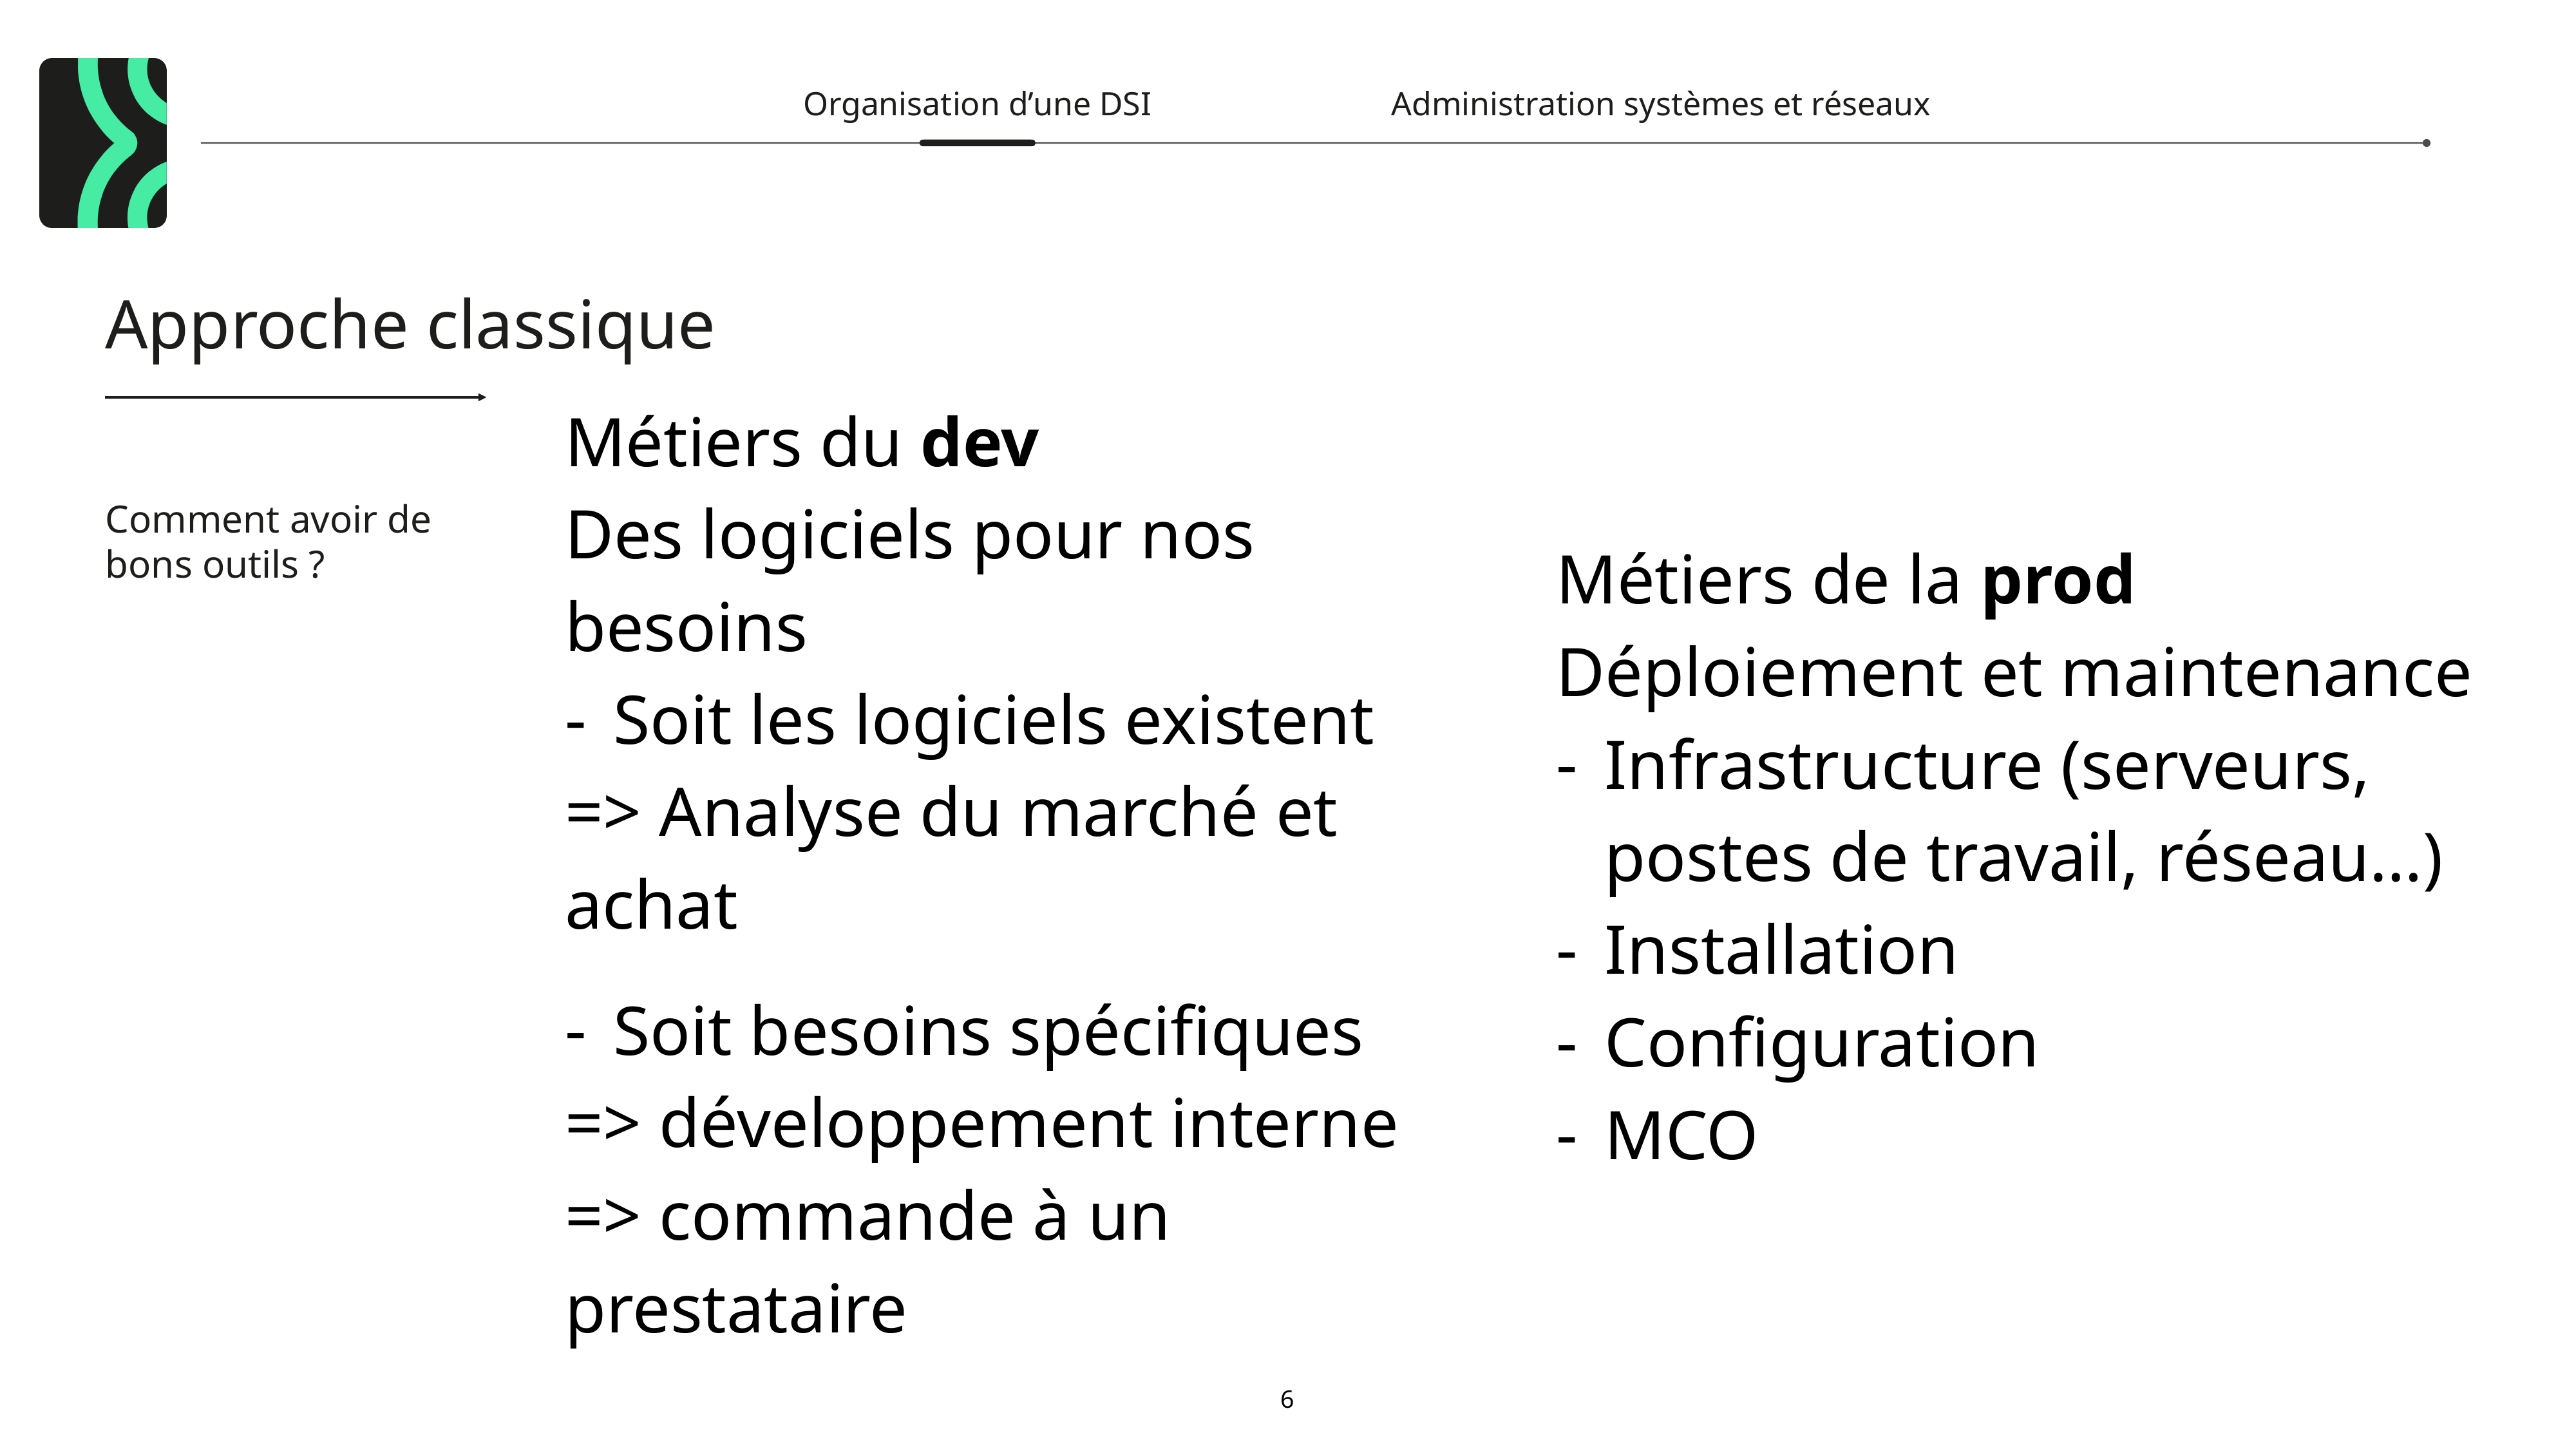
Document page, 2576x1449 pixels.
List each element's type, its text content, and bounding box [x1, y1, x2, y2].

text_box Administration systèmes et réseaux [1307, 78, 2016, 128]
text_box Métiers du dev Des logiciels pour nos besoins Soit les logiciels existent => Analyse du marché et achat Soit besoins spécifiques => développement interne => commande à un prestataire [555, 368, 1513, 1366]
text_box [920, 144, 1036, 147]
slide_number ‹#› [1267, 571, 1307, 1423]
text_box Métiers de la prod Déploiement et maintenance Infrastructure (serveurs, postes de travail, réseau…) Installation Configuration MCO [1546, 341, 2505, 1356]
text_box Approche classique [100, 276, 1513, 368]
picture [39, 58, 167, 228]
text_box Comment avoir de bons outils ? [100, 489, 471, 591]
text_box Organisation d’une DSI [775, 78, 1180, 128]
text_box [919, 139, 1036, 142]
